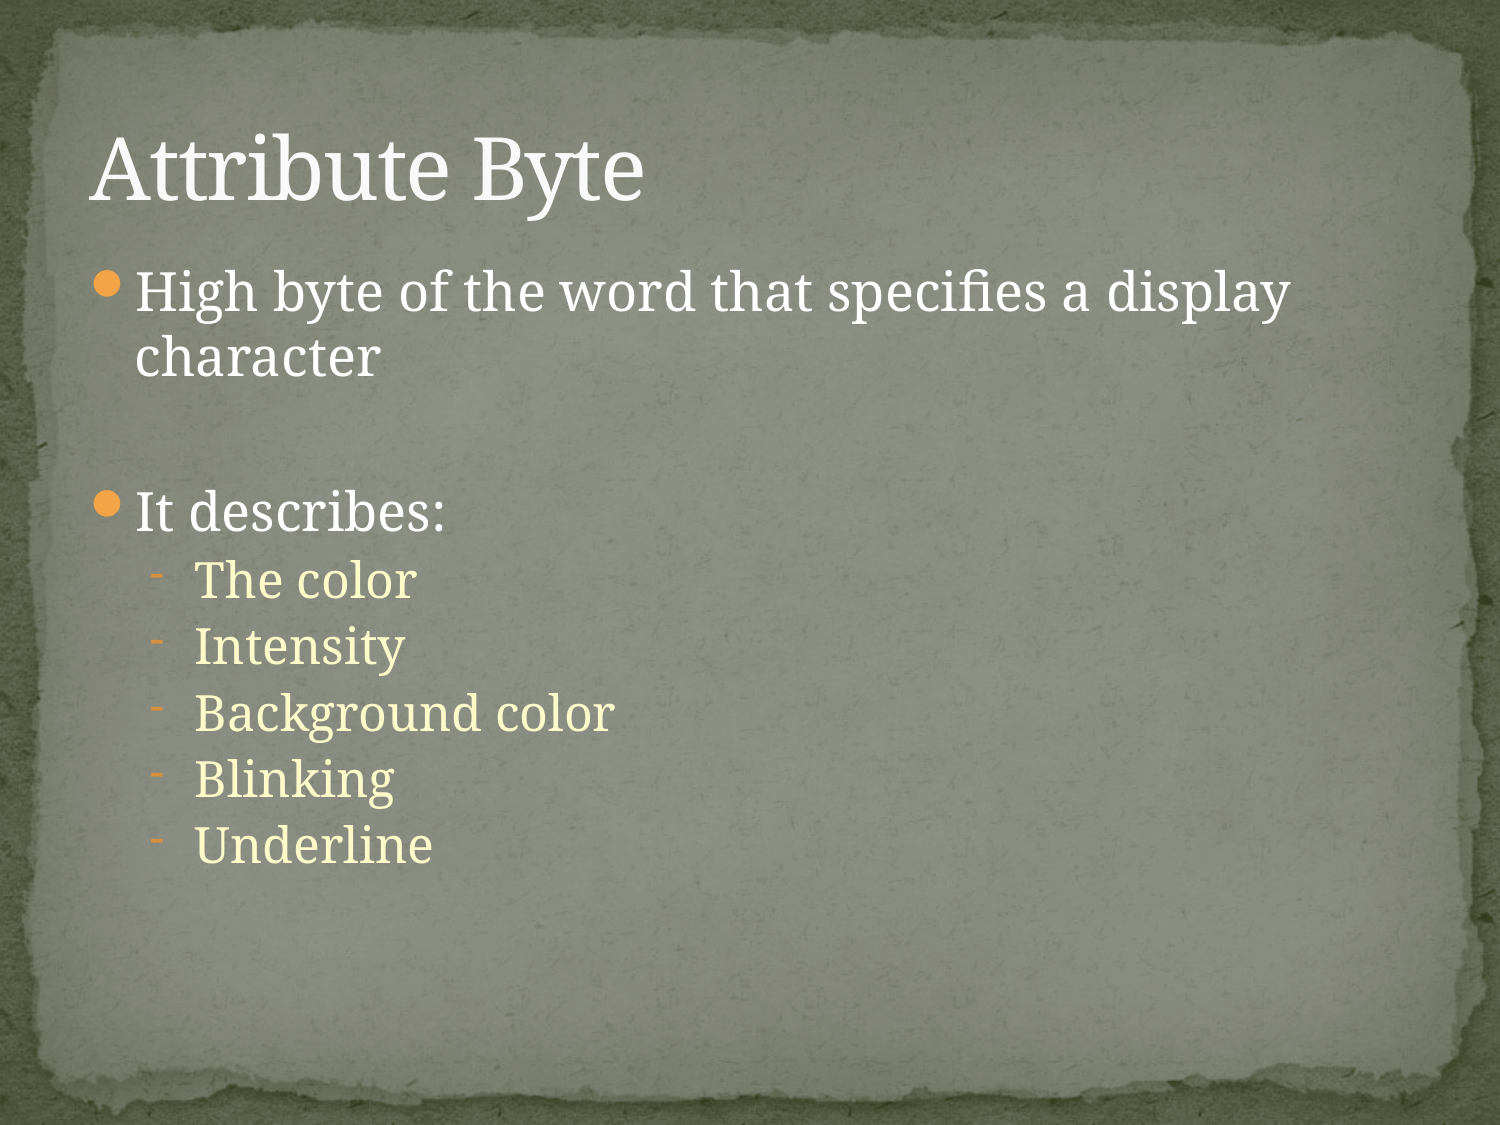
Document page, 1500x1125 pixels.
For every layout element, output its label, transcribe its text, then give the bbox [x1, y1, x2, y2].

list High byte of the word that specifies a display character It describes: The color Intensity Background color Blinking Underline [75, 249, 1425, 1000]
title Attribute Byte [74, 24, 1425, 225]
